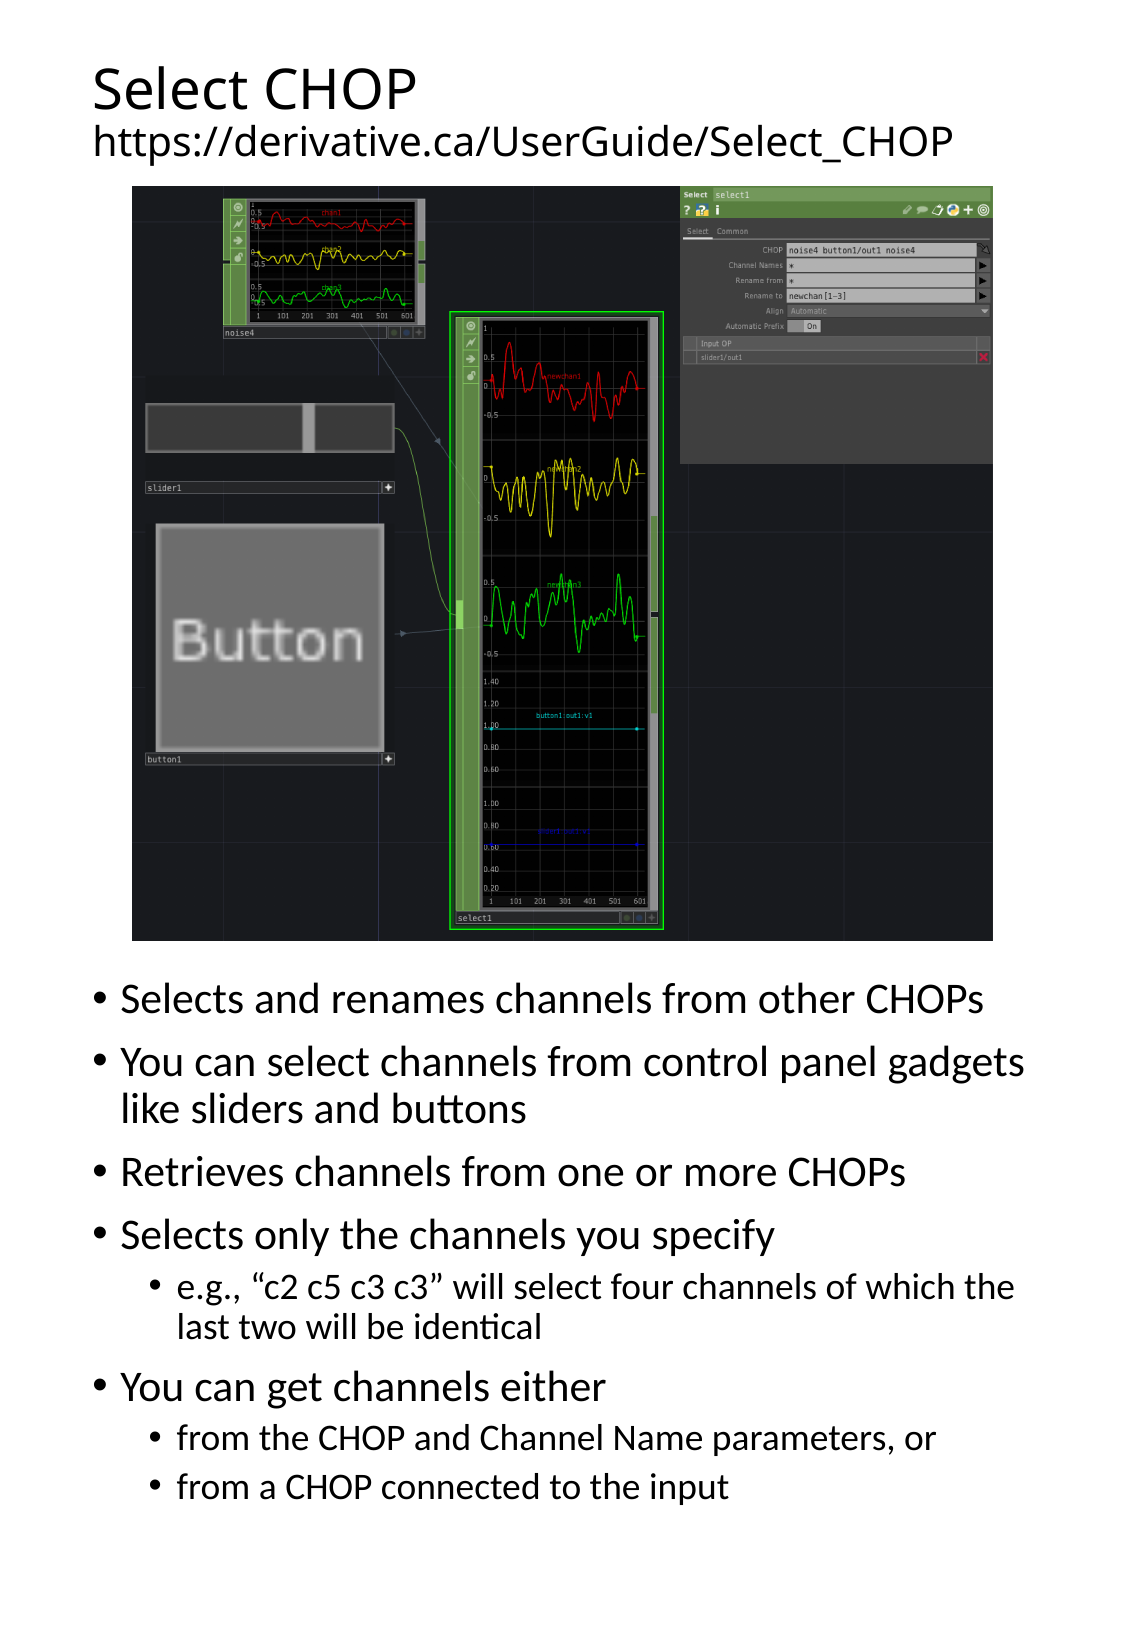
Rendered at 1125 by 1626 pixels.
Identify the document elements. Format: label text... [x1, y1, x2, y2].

picture [132, 186, 993, 941]
title Select CHOP https://derivative.ca/UserGuide/Select_CHOP [77, 52, 1048, 175]
list Selects and renames channels from other CHOPs You can select channels from control panel gadgets like sliders and buttons Retrieves channels from one or more CHOPs Selects only the channels you specify e.g., “c2 c5 c3 c3” will select four channels of which the last two will be identical You can get channels either from the CHOP and Channel Name parameters, or from a CHOP connected to the input [77, 968, 1048, 1542]
